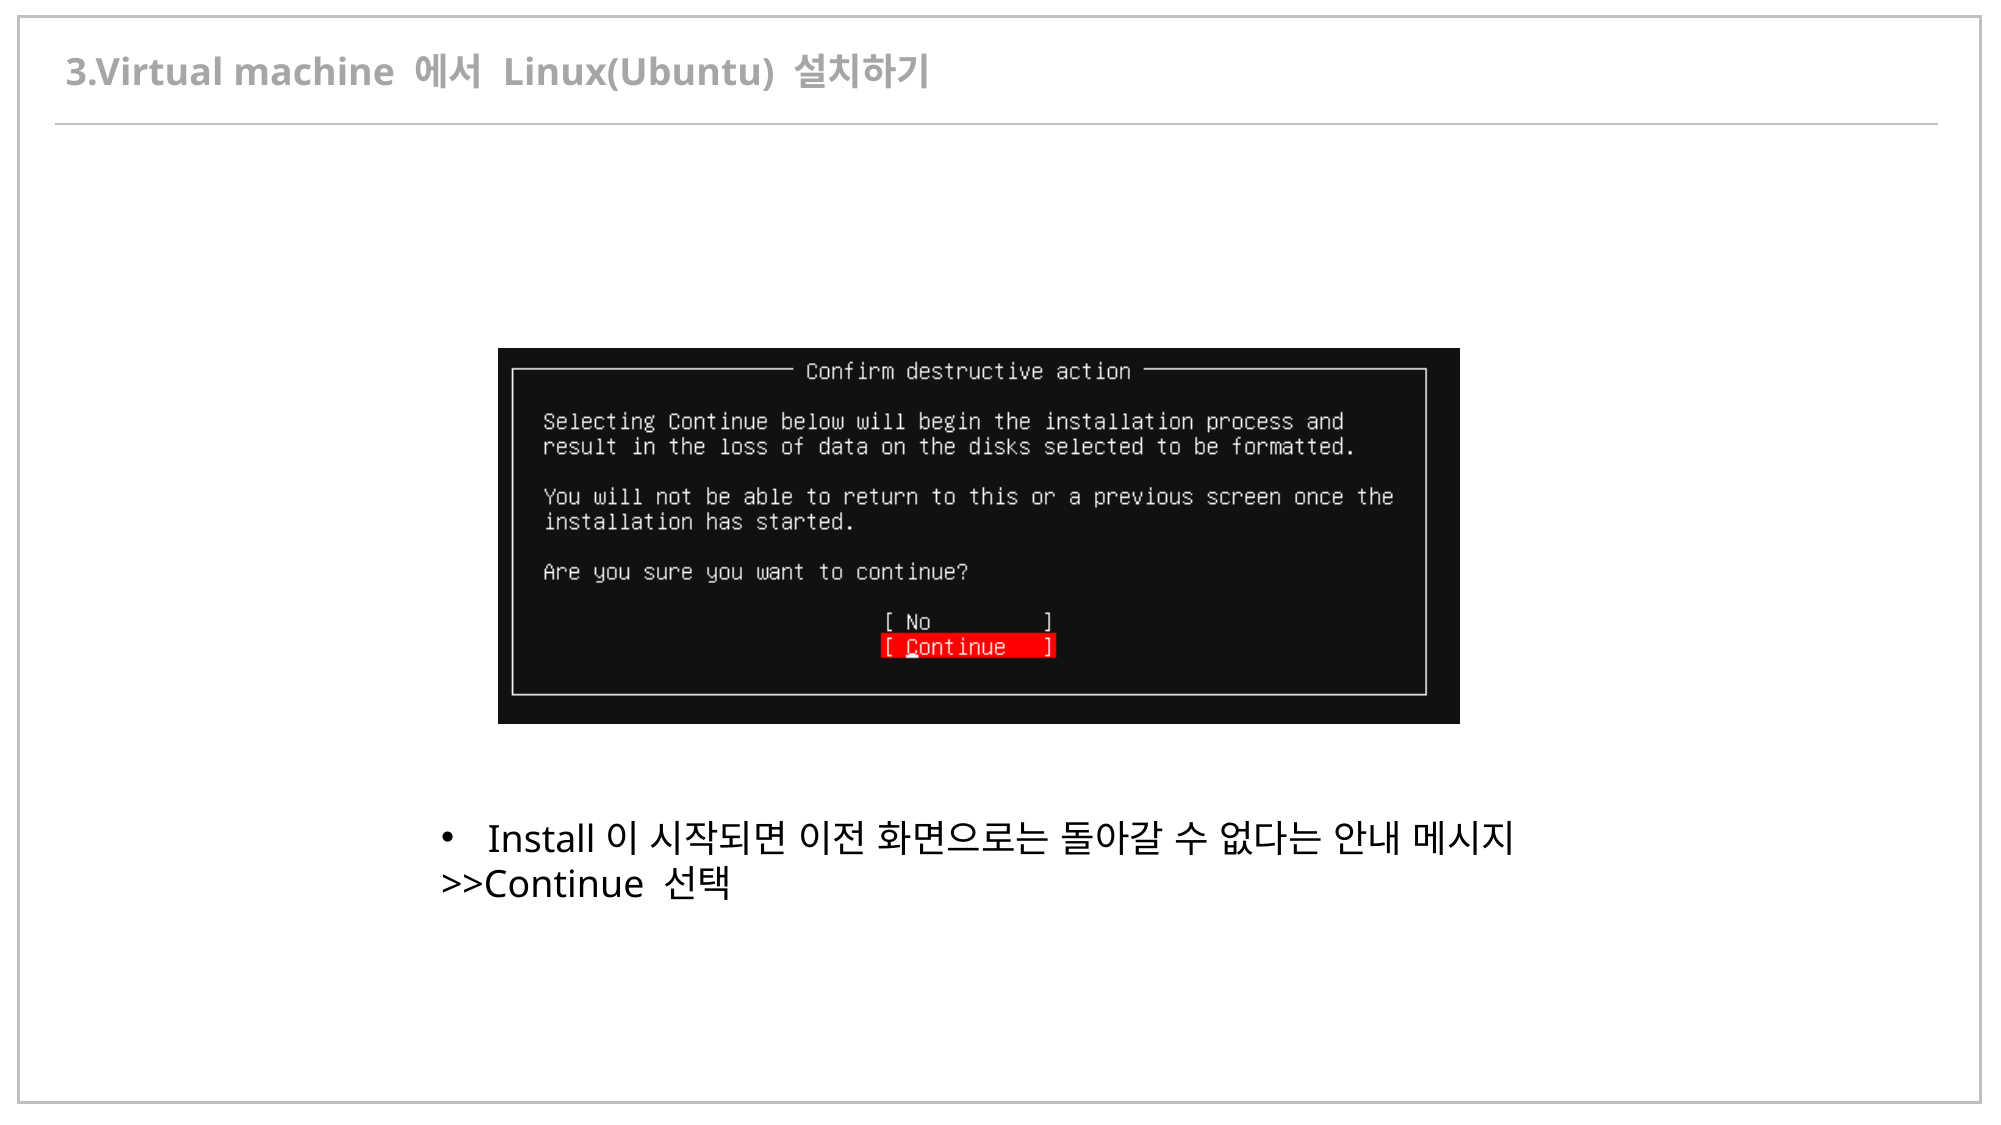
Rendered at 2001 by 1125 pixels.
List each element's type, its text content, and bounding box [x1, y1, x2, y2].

picture [498, 348, 1460, 724]
text_box 3.Virtual machine 에서 Linux(Ubuntu) 설치하기 [50, 41, 947, 101]
text_box Install이 시작되면 이전 화면으로는 돌아갈 수 없다는 안내 메시지 >>Continue 선택 [426, 807, 1532, 912]
